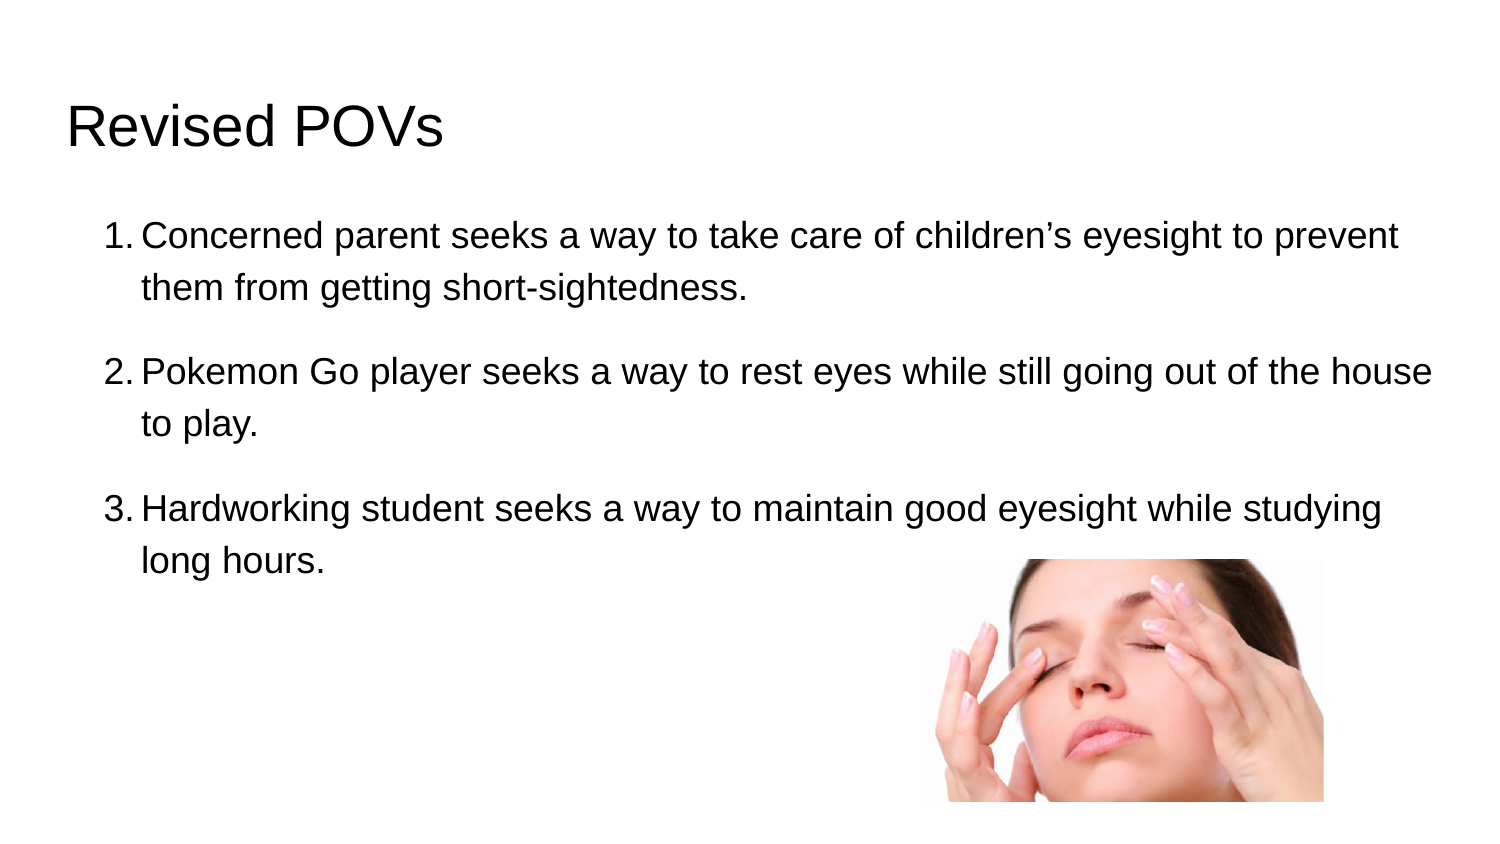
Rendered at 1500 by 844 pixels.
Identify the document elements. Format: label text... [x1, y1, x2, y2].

list Concerned parent seeks a way to take care of children’s eyesight to prevent them from getting short-sightedness. Pokemon Go player seeks a way to rest eyes while still going out of the house to play. Hardworking student seeks a way to maintain good eyesight while studying long hours. [51, 189, 1449, 750]
picture [910, 559, 1324, 803]
title Revised POVs [51, 72, 1449, 167]
